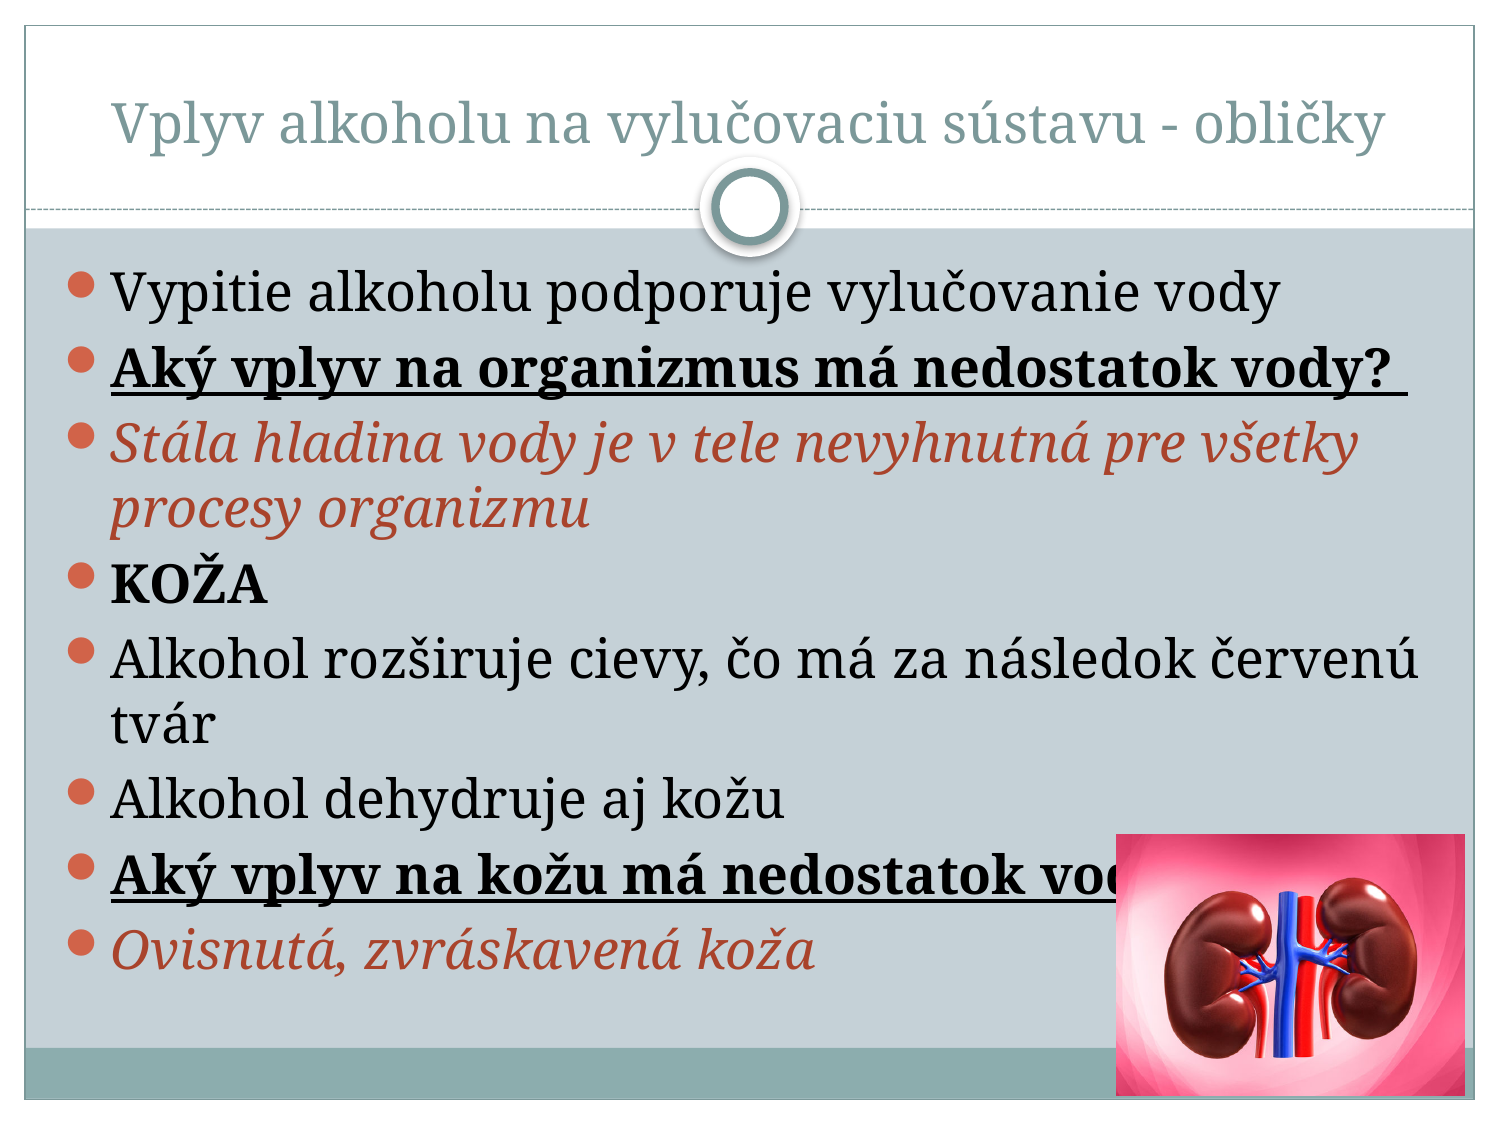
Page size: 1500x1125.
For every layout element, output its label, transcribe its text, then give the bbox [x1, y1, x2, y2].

picture [1115, 833, 1465, 1096]
list Vypitie alkoholu podporuje vylučovanie vody Aký vplyv na organizmus má nedostatok vody? Stála hladina vody je v tele nevyhnutná pre všetky procesy organizmu KOŽA Alkohol rozširuje cievy, čo má za následok červenú tvár Alkohol dehydruje aj kožu Aký vplyv na kožu má nedostatok vody? Ovisnutá, zvráskavená koža [49, 250, 1445, 1001]
title Vplyv alkoholu na vylučovaciu sústavu - obličky [49, 37, 1450, 162]
